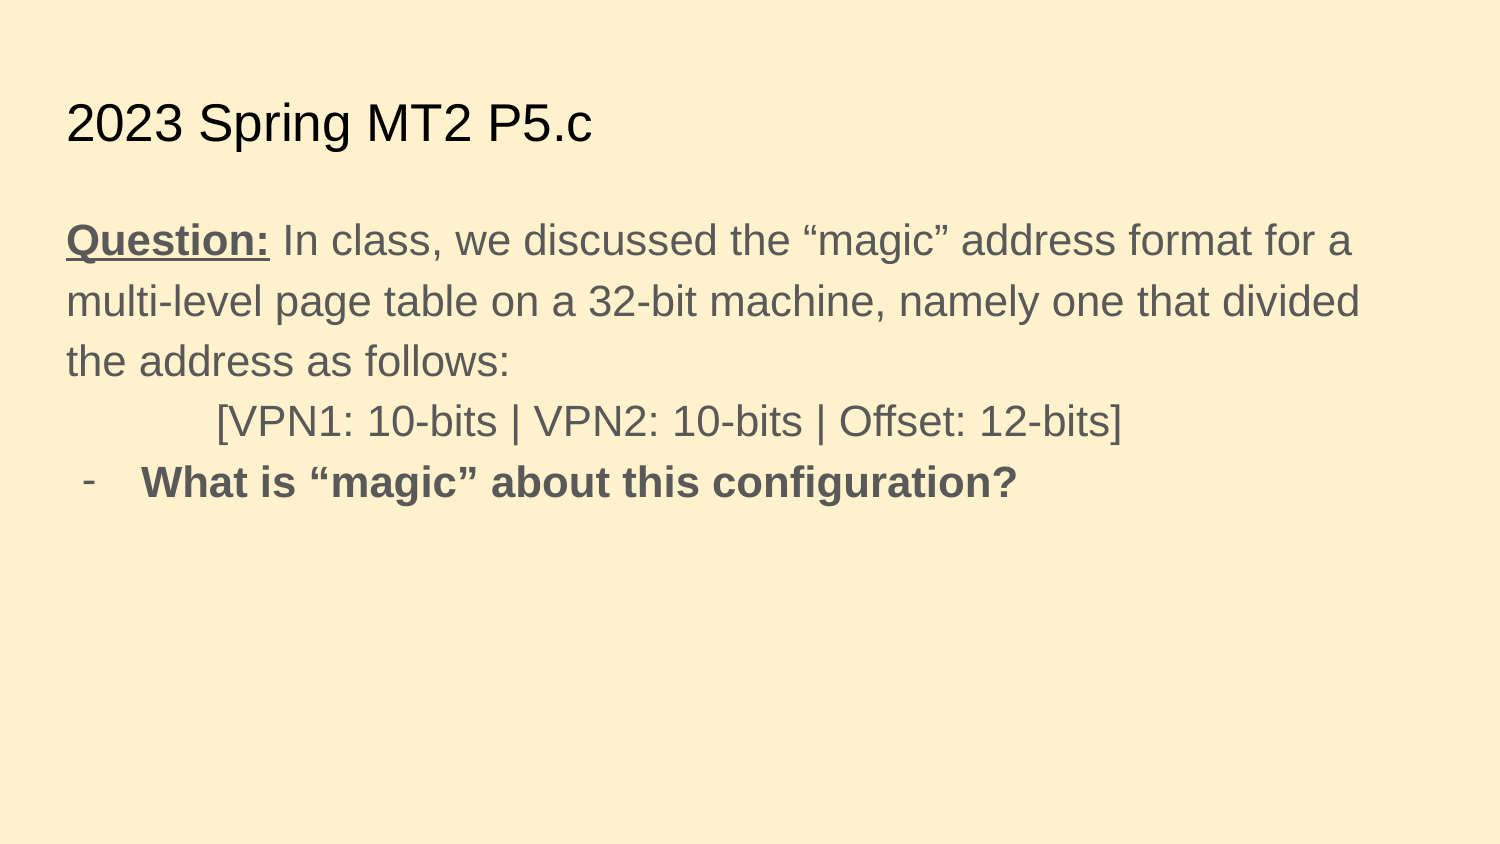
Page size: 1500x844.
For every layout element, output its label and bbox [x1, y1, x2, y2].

title [51, 72, 1449, 167]
list [51, 189, 1449, 750]
